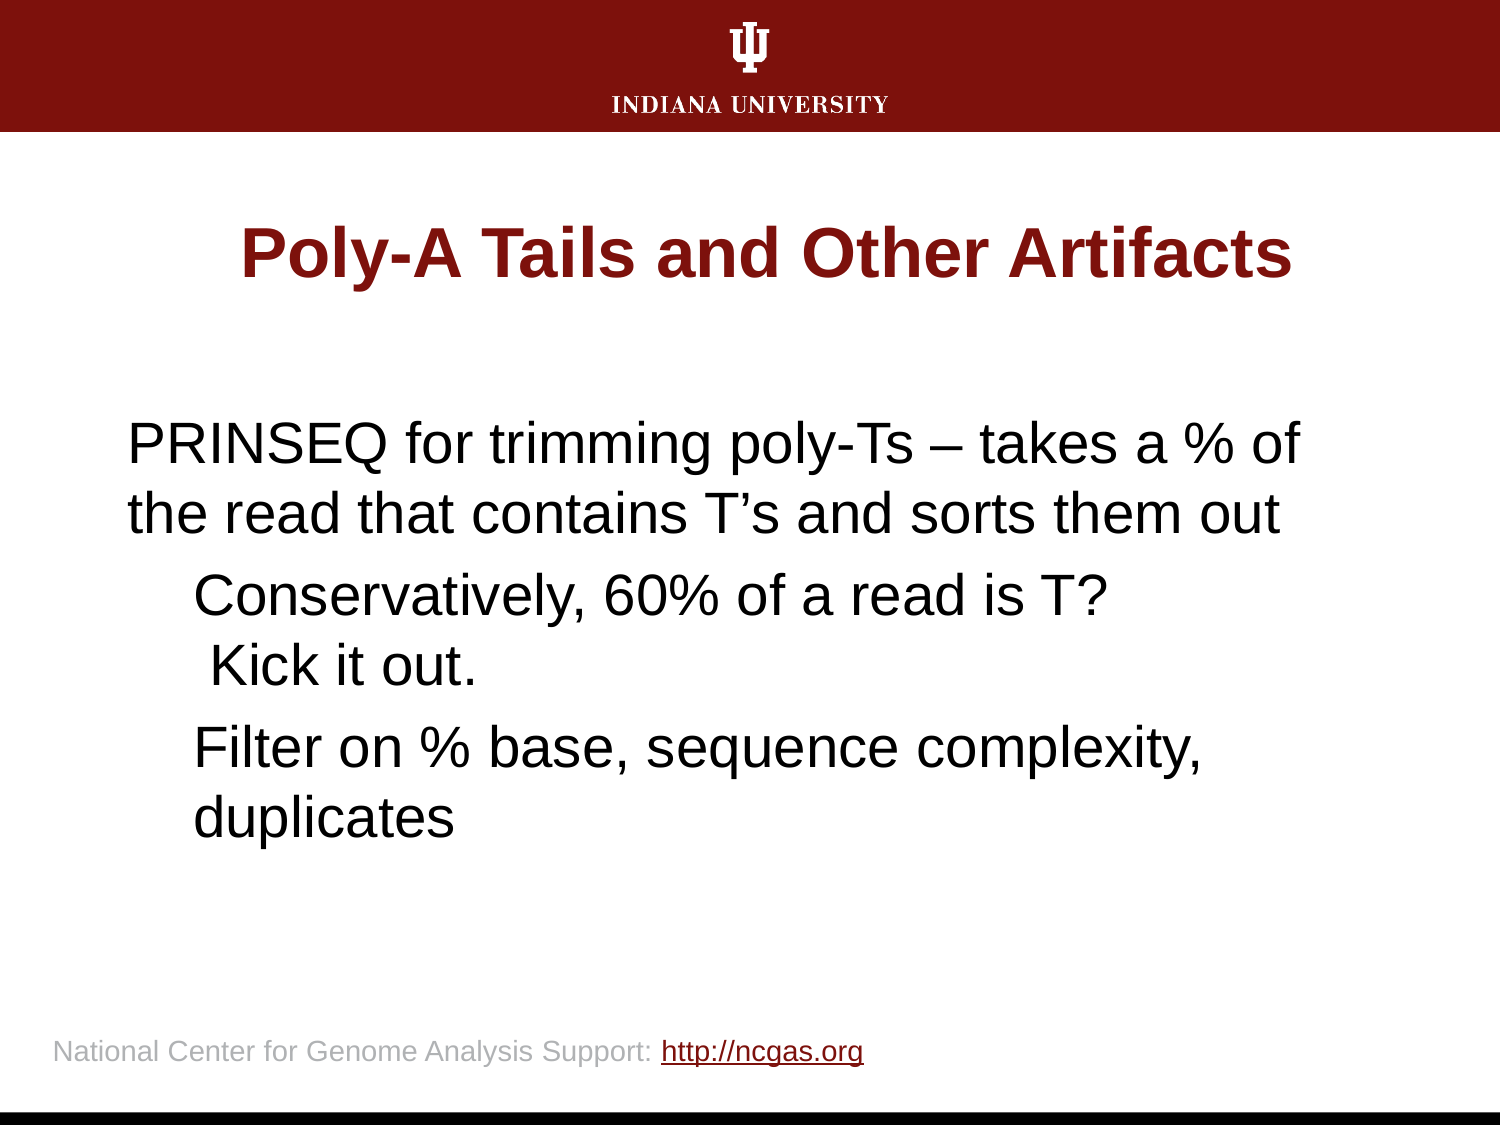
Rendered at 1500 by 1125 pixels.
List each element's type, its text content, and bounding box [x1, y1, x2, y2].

list PRINSEQ for trimming poly-Ts – takes a % of the read that contains T’s and sorts them out Conservatively, 60% of a read is T? Kick it out. Filter on % base, sequence complexity, duplicates [37, 398, 1395, 764]
footer National Center for Genome Analysis Support: http://ncgas.org [37, 1025, 988, 1075]
title Poly-A Tails and Other Artifacts [184, 155, 1351, 344]
picture [612, 22, 888, 113]
